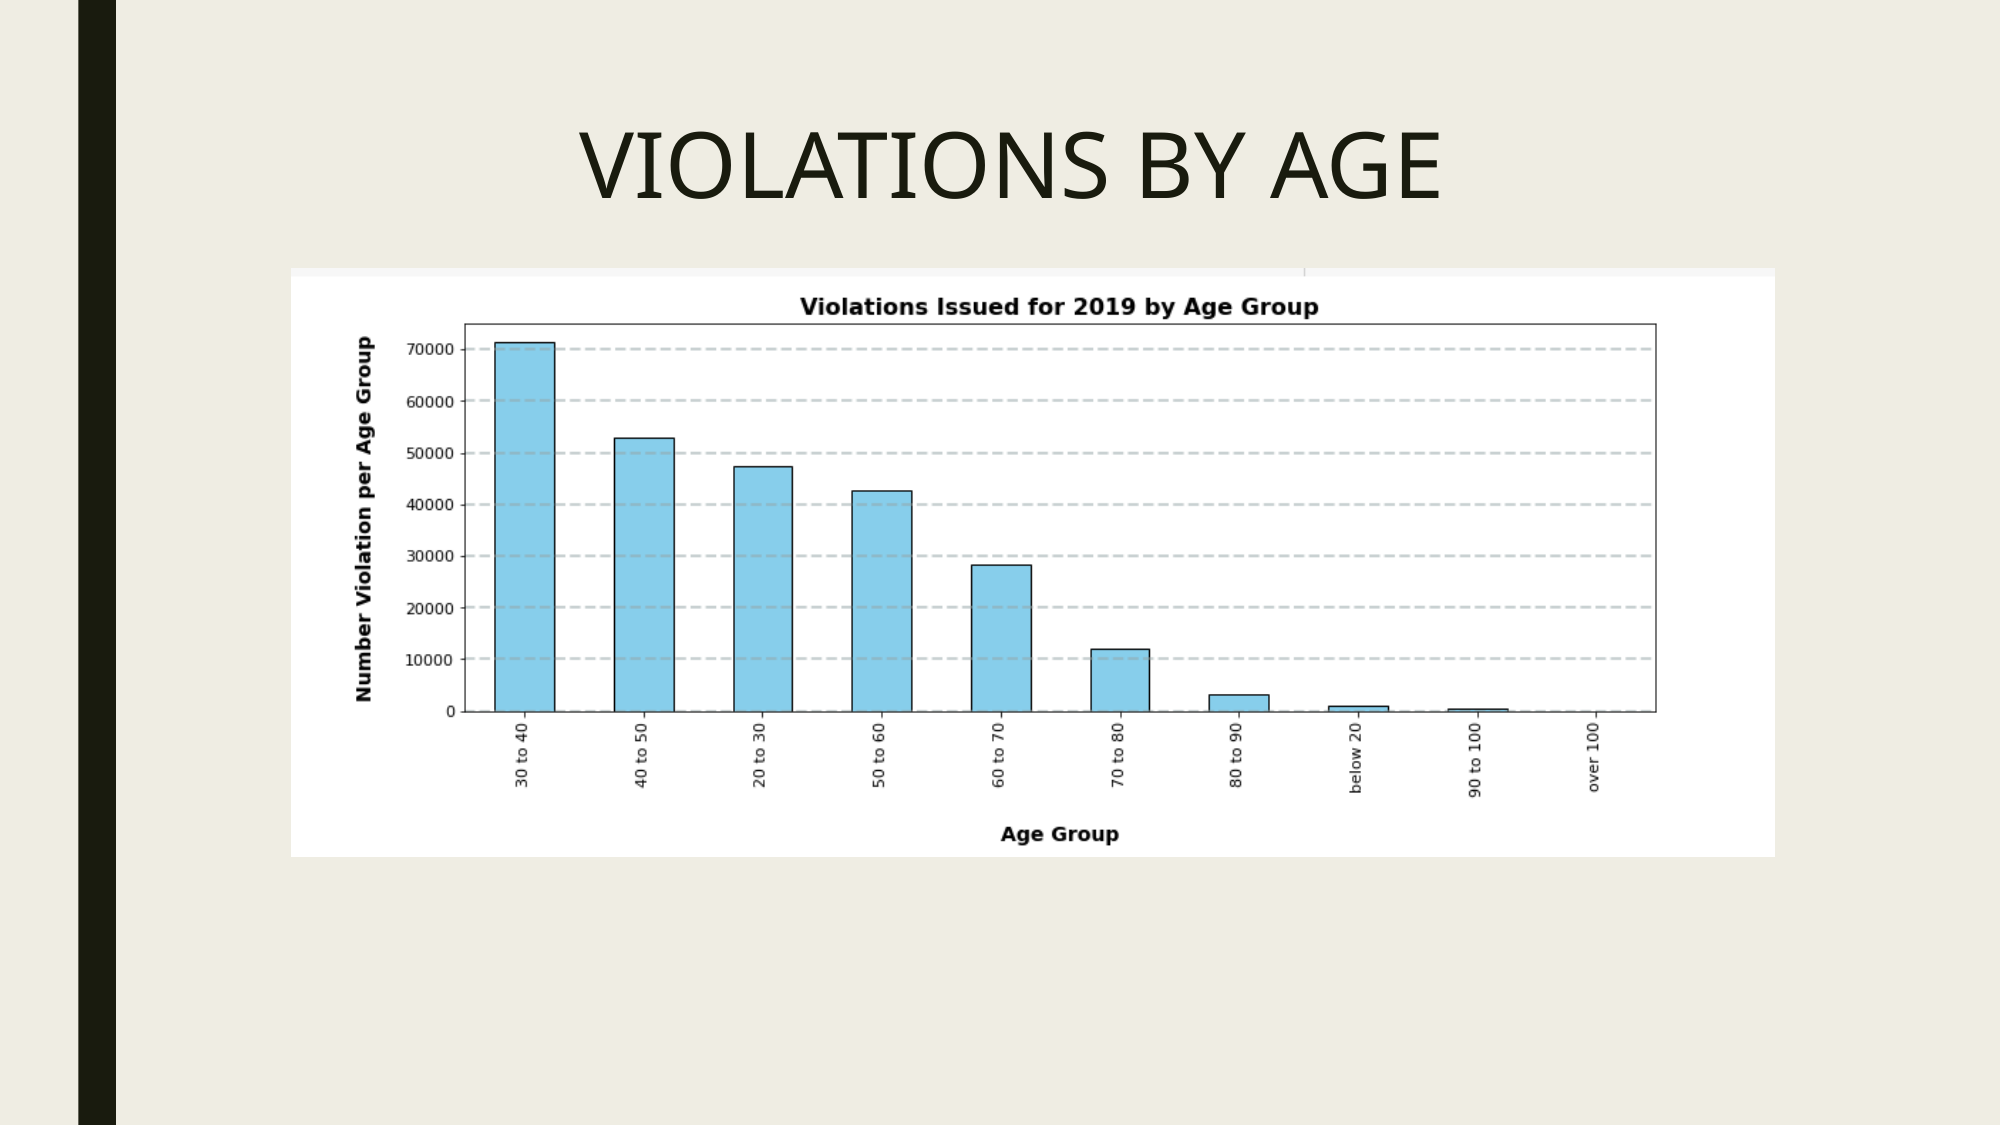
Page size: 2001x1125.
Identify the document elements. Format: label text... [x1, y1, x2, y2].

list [291, 268, 1775, 857]
title VIOLATIONS BY AGE [225, 112, 1800, 357]
